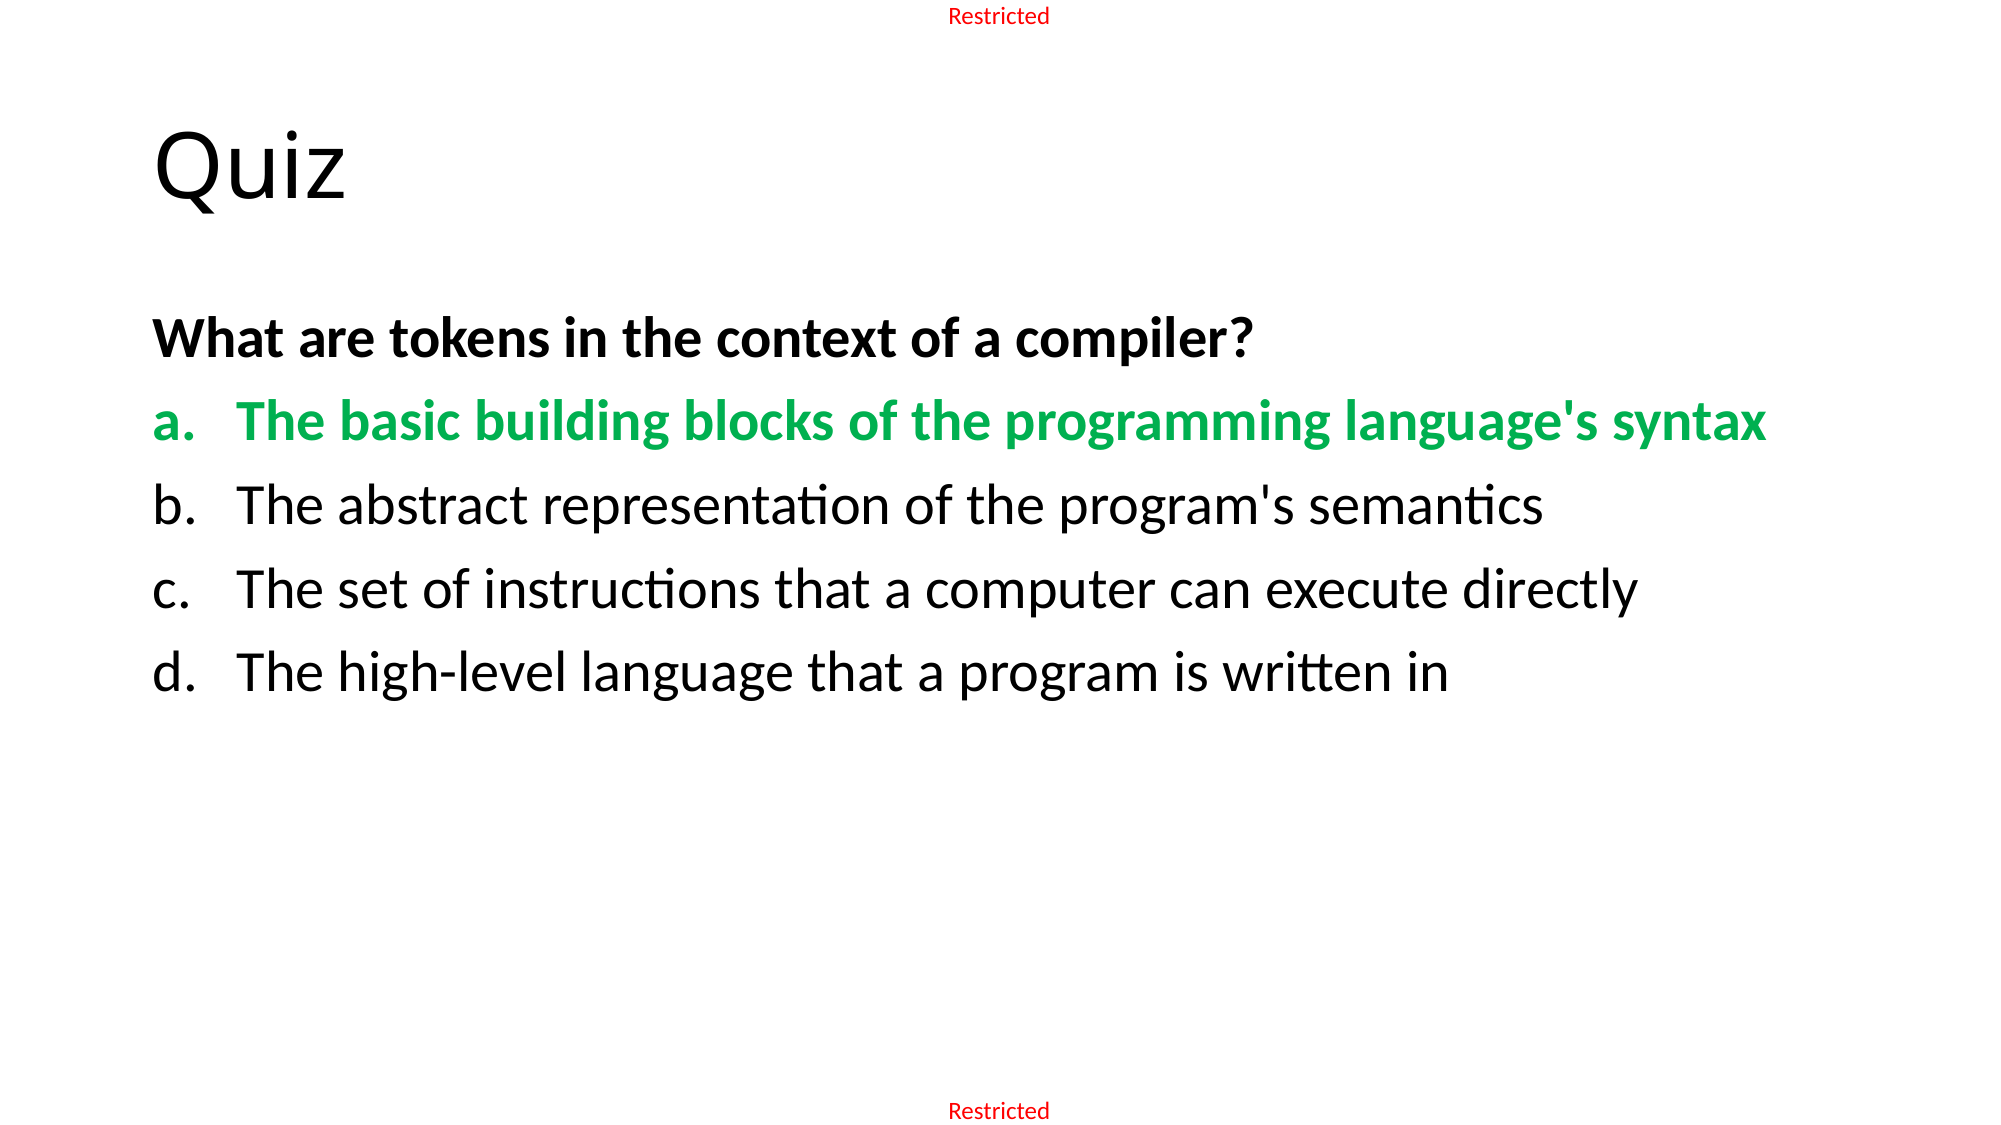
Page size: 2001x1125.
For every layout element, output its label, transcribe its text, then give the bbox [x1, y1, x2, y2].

title Quiz [137, 59, 1863, 278]
list What are tokens in the context of a compiler? The basic building blocks of the programming language's syntax The abstract representation of the program's semantics The set of instructions that a computer can execute directly The high-level language that a program is written in [137, 299, 1863, 1014]
